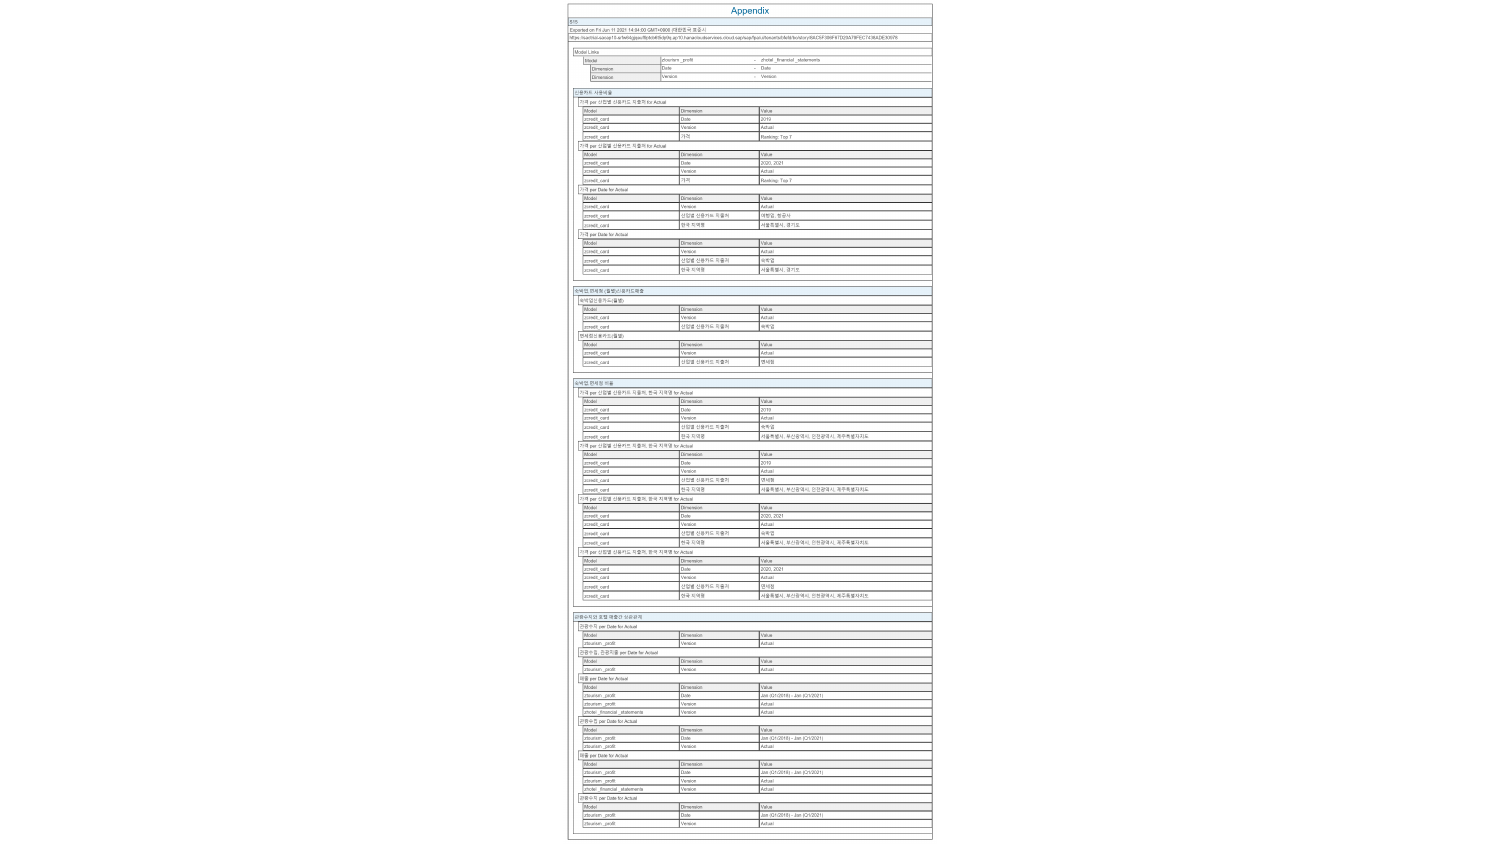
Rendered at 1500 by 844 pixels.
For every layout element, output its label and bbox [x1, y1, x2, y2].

picture [563, 0, 937, 844]
